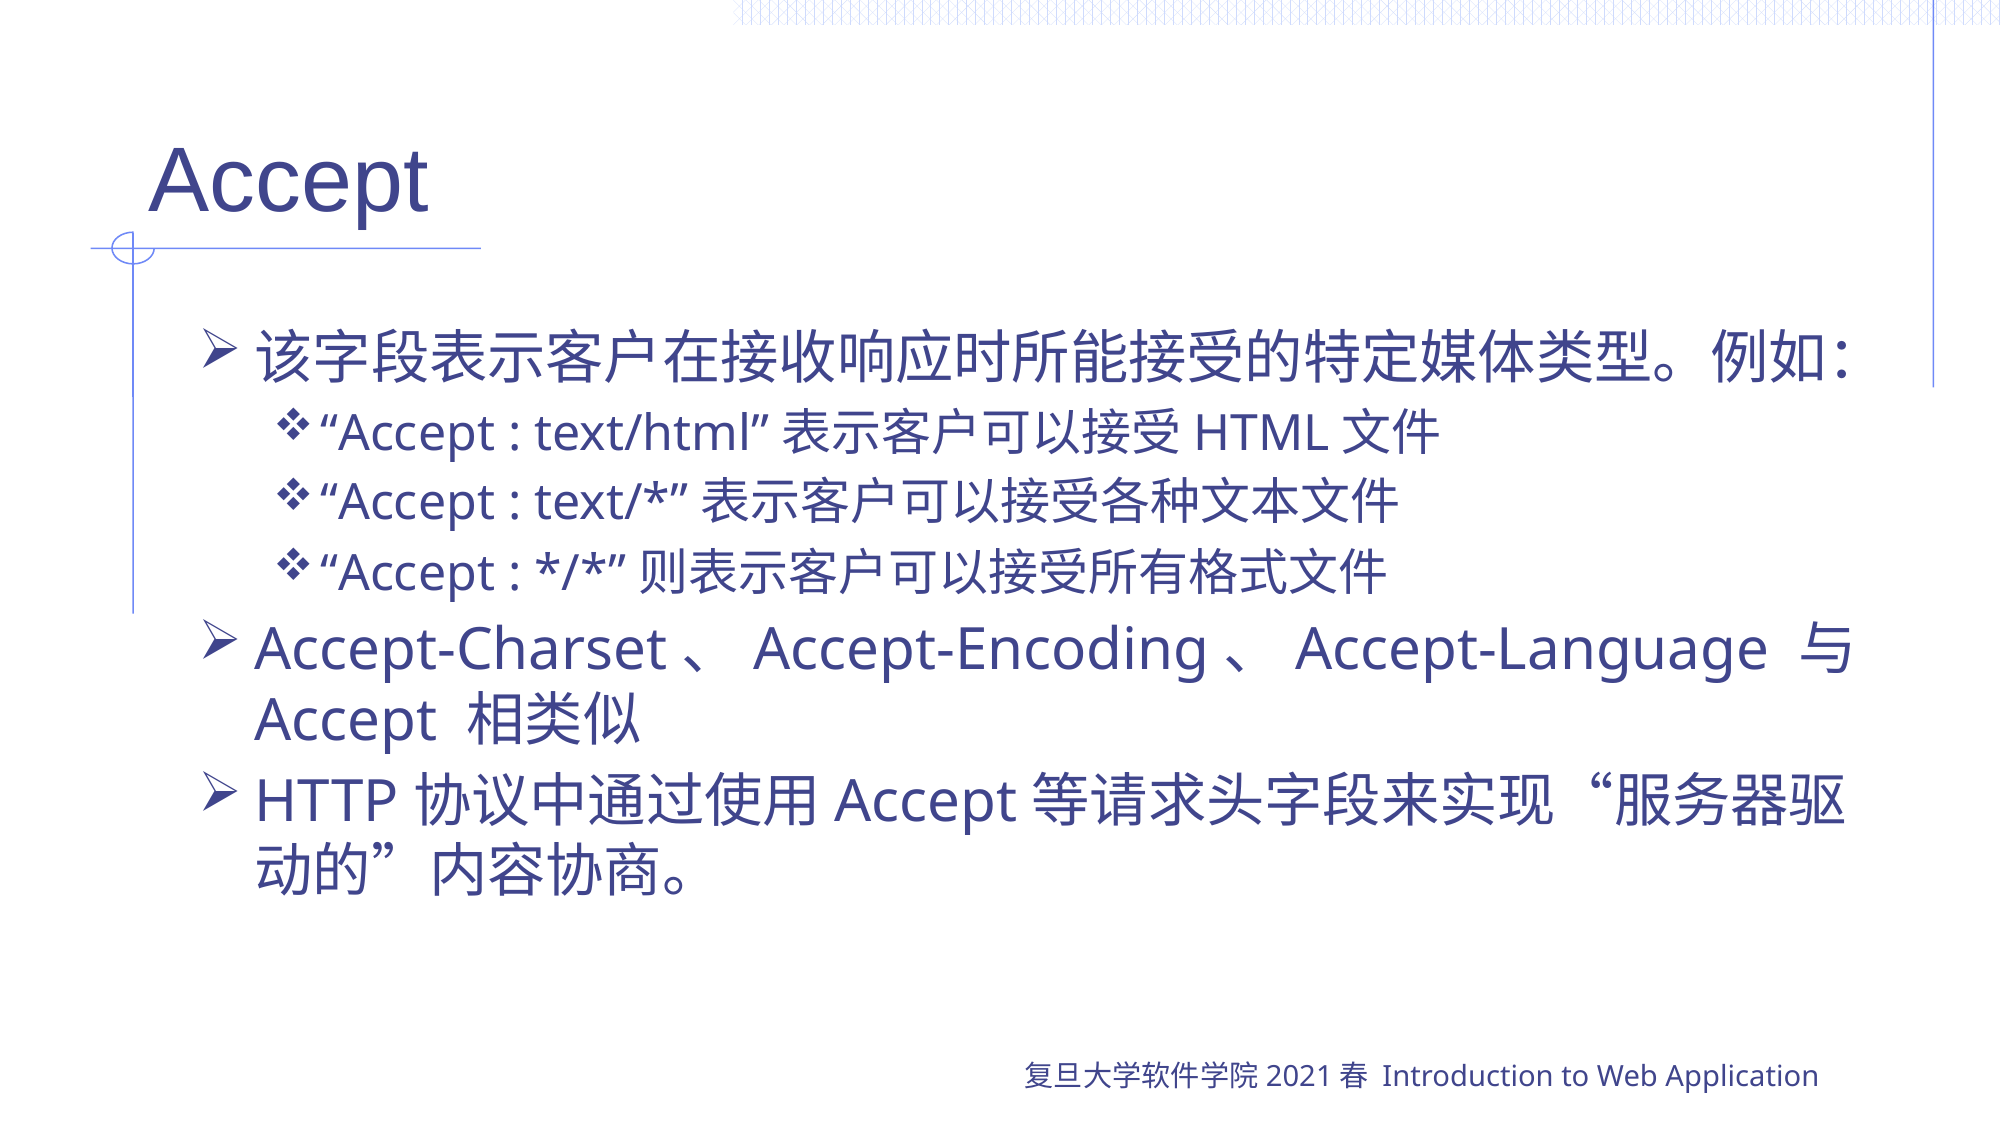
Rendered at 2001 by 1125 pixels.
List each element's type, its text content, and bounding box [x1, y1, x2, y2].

title Accept [133, 50, 1834, 238]
list 该字段表示客户在接收响应时所能接受的特定媒体类型。例如： “Accept : text/html”表示客户可以接受HTML文件 “Accept : text/*”表示客户可以接受各种文本文件 “Accept : */*”则表示客户可以接受所有格式文件 Accept-Charset、Accept-Encoding、Accept-Language 与Accept 相类似 HTTP协议中通过使用Accept等请求头字段来实现“服务器驱动的”内容协商。 [183, 312, 1884, 988]
